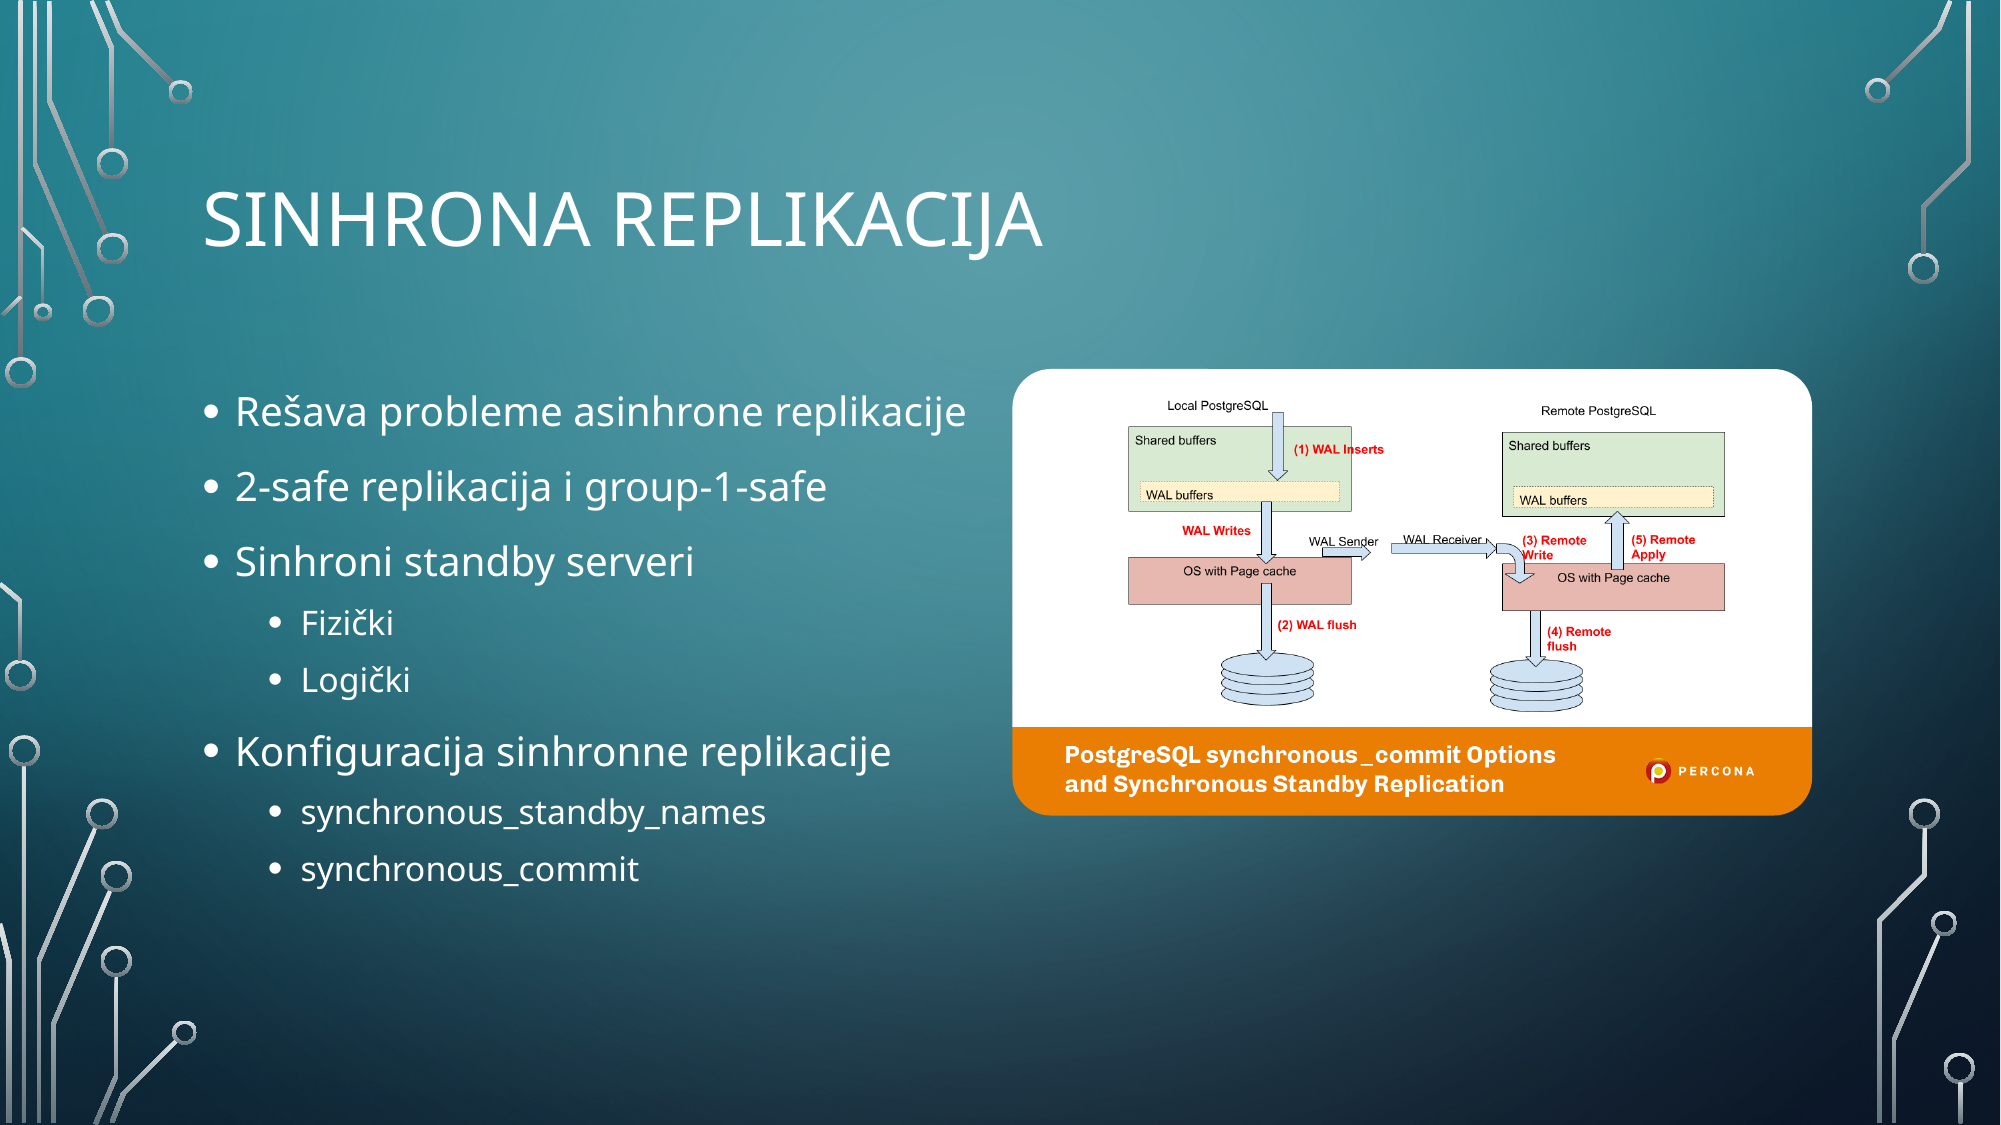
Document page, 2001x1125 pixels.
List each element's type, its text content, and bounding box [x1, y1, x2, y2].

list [1012, 368, 1813, 816]
title SINHRONA REPLIKACIJA [187, 101, 1813, 344]
list Rešava probleme asinhrone replikacije 2-safe replikacija i group-1-safe Sinhroni standby serveri Fizički Logički Konfiguracija sinhronne replikacije synchronous_standby_names synchronous_commit [187, 369, 988, 950]
